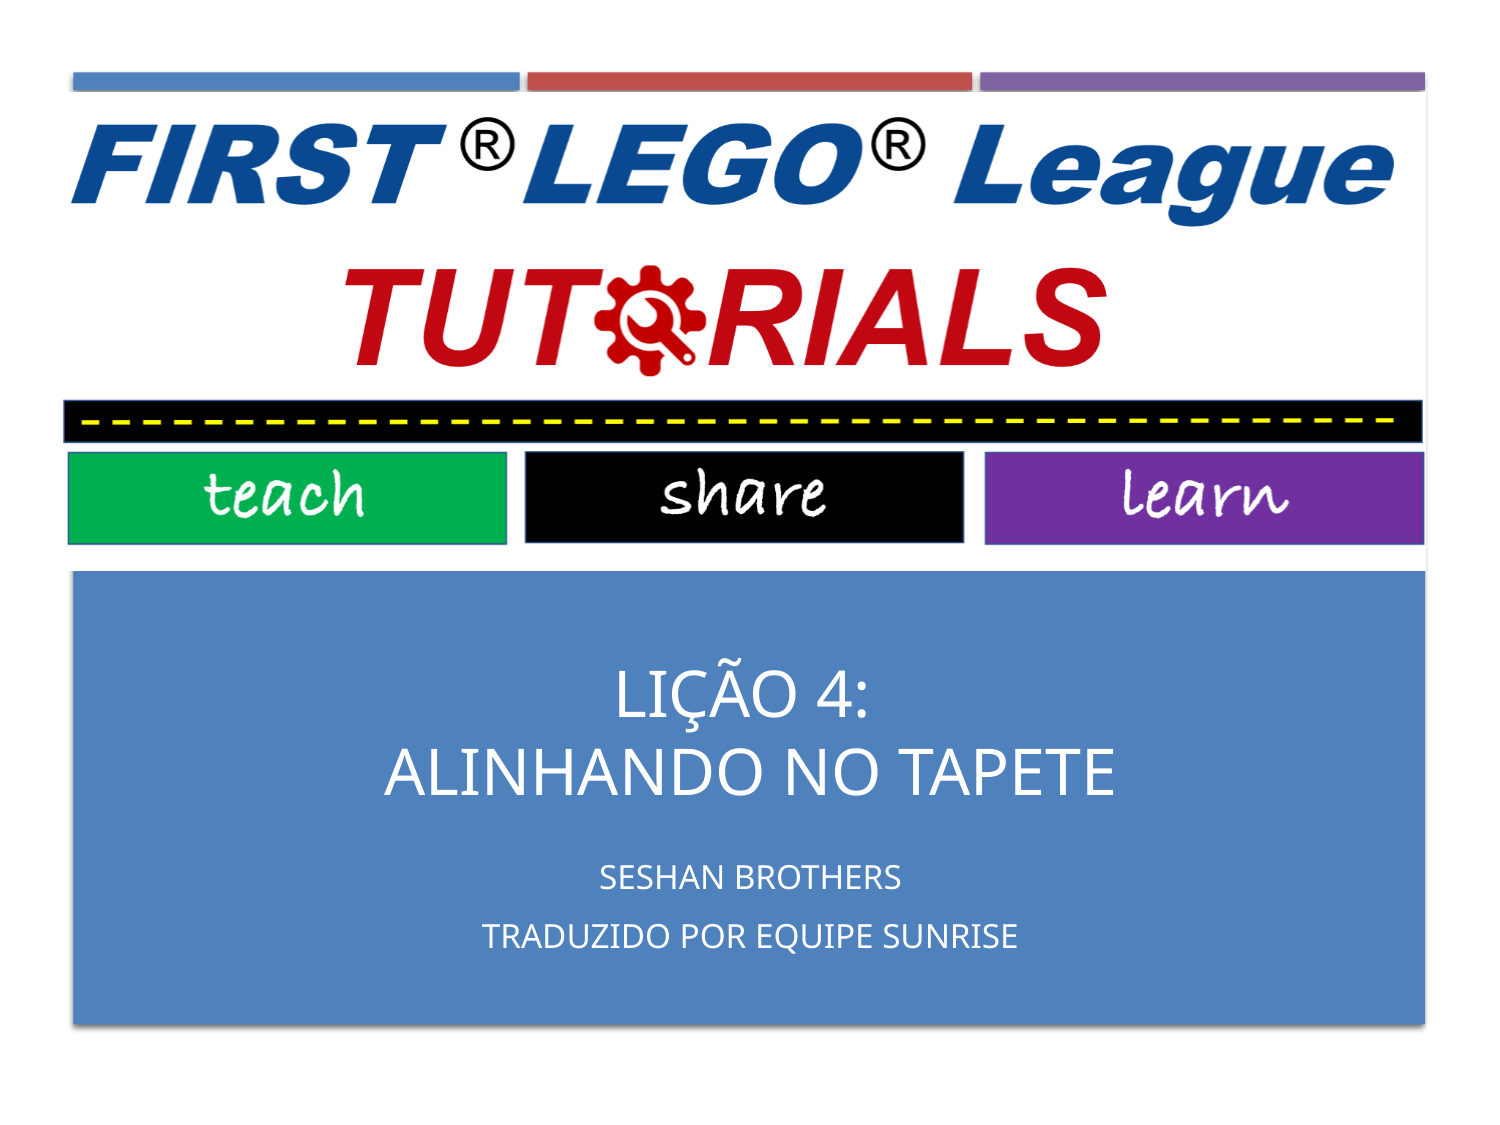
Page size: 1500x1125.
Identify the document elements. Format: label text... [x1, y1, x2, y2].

text_box Lição 4: alinhando no tapete [95, 645, 1406, 816]
picture [54, 92, 1448, 571]
text_box Seshan brothers Traduzido por equipe sunrise [95, 849, 1406, 946]
